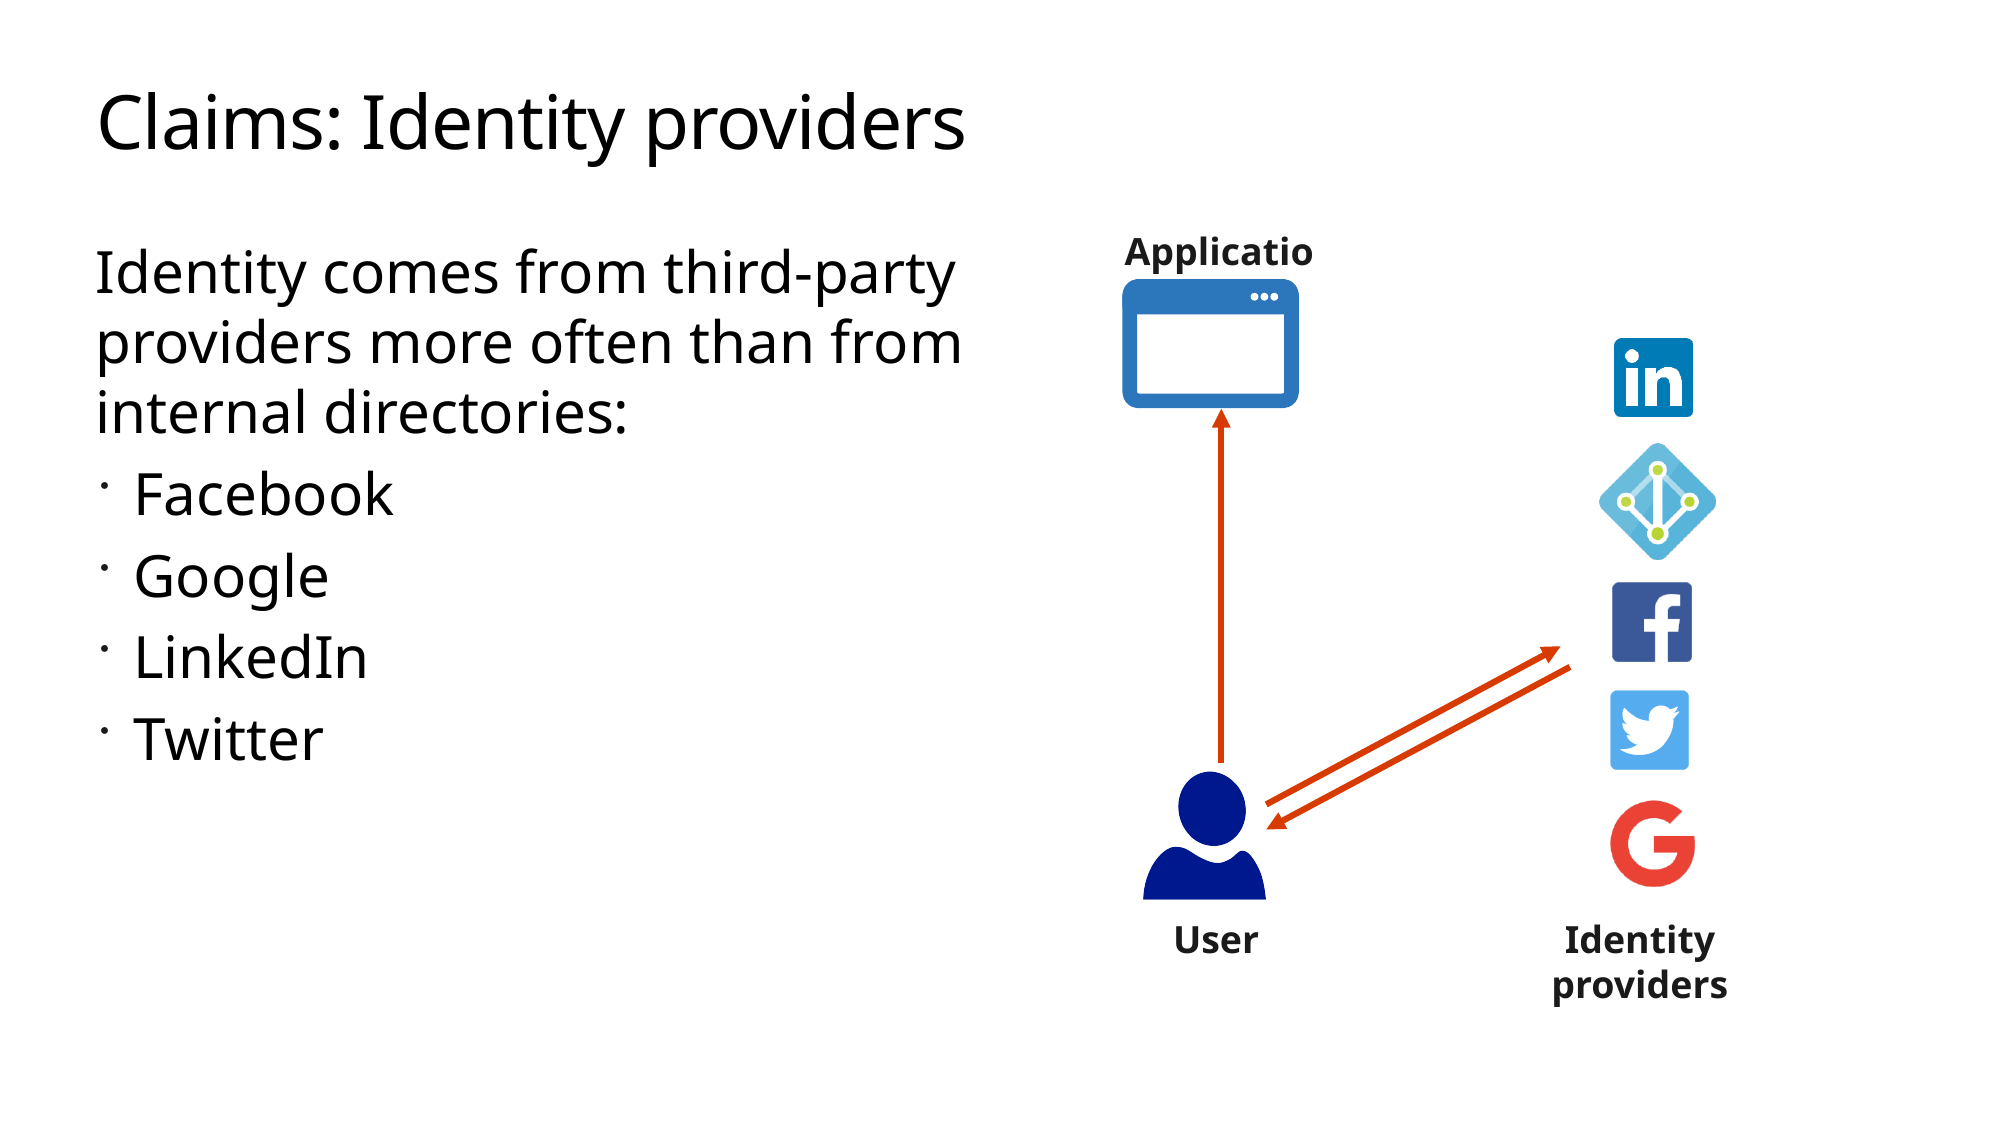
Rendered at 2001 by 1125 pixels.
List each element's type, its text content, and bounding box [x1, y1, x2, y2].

title Claims: Identity providers [96, 75, 1904, 166]
list Identity comes from third-party providers more often than from internal directories: Facebook Google LinkedIn Twitter [95, 235, 1045, 787]
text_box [1097, 220, 1769, 1015]
